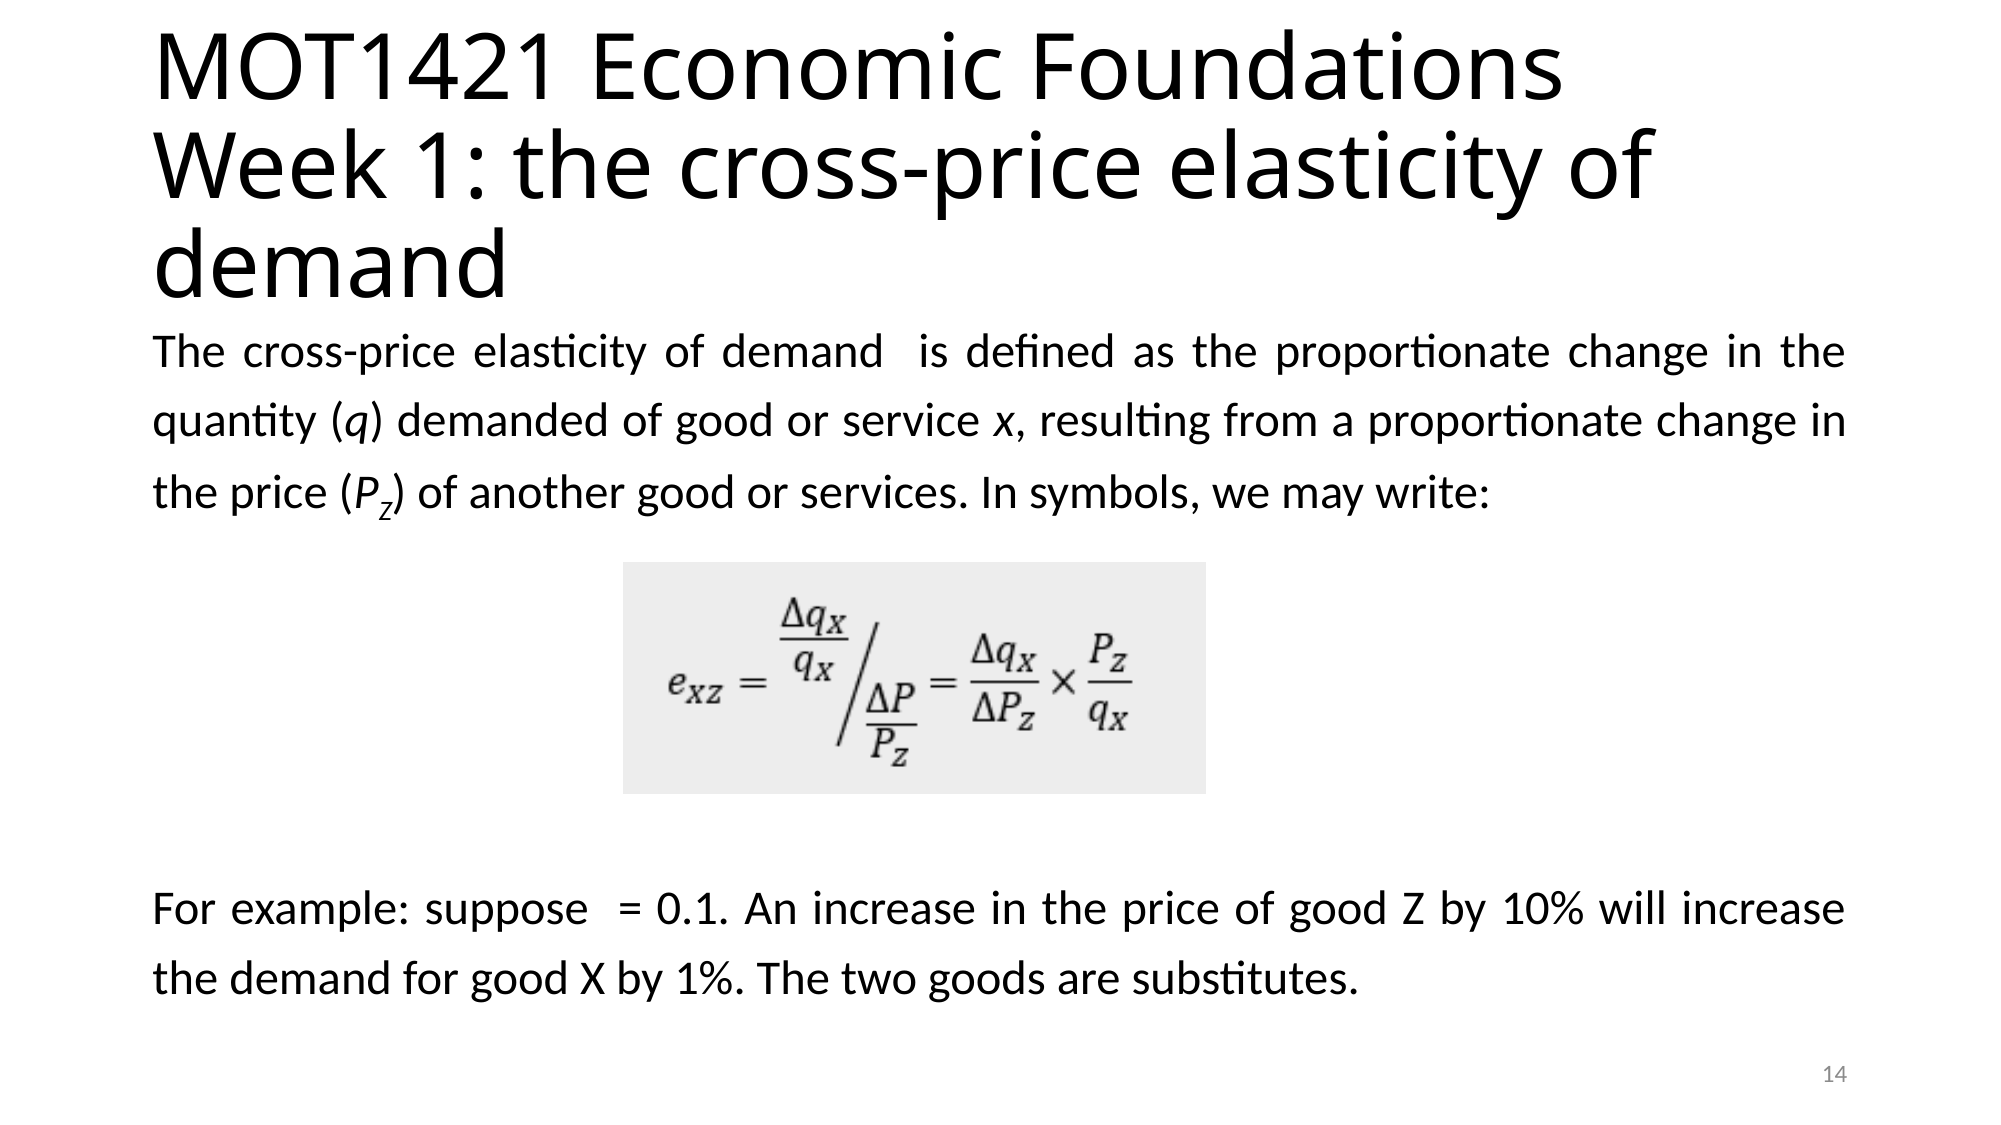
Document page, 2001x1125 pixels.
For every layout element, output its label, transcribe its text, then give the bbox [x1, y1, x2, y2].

slide_number 14 [1412, 1042, 1863, 1103]
title MOT1421 Economic Foundations Week 1: the cross-price elasticity of demand [137, 59, 1863, 278]
picture [623, 562, 1206, 794]
